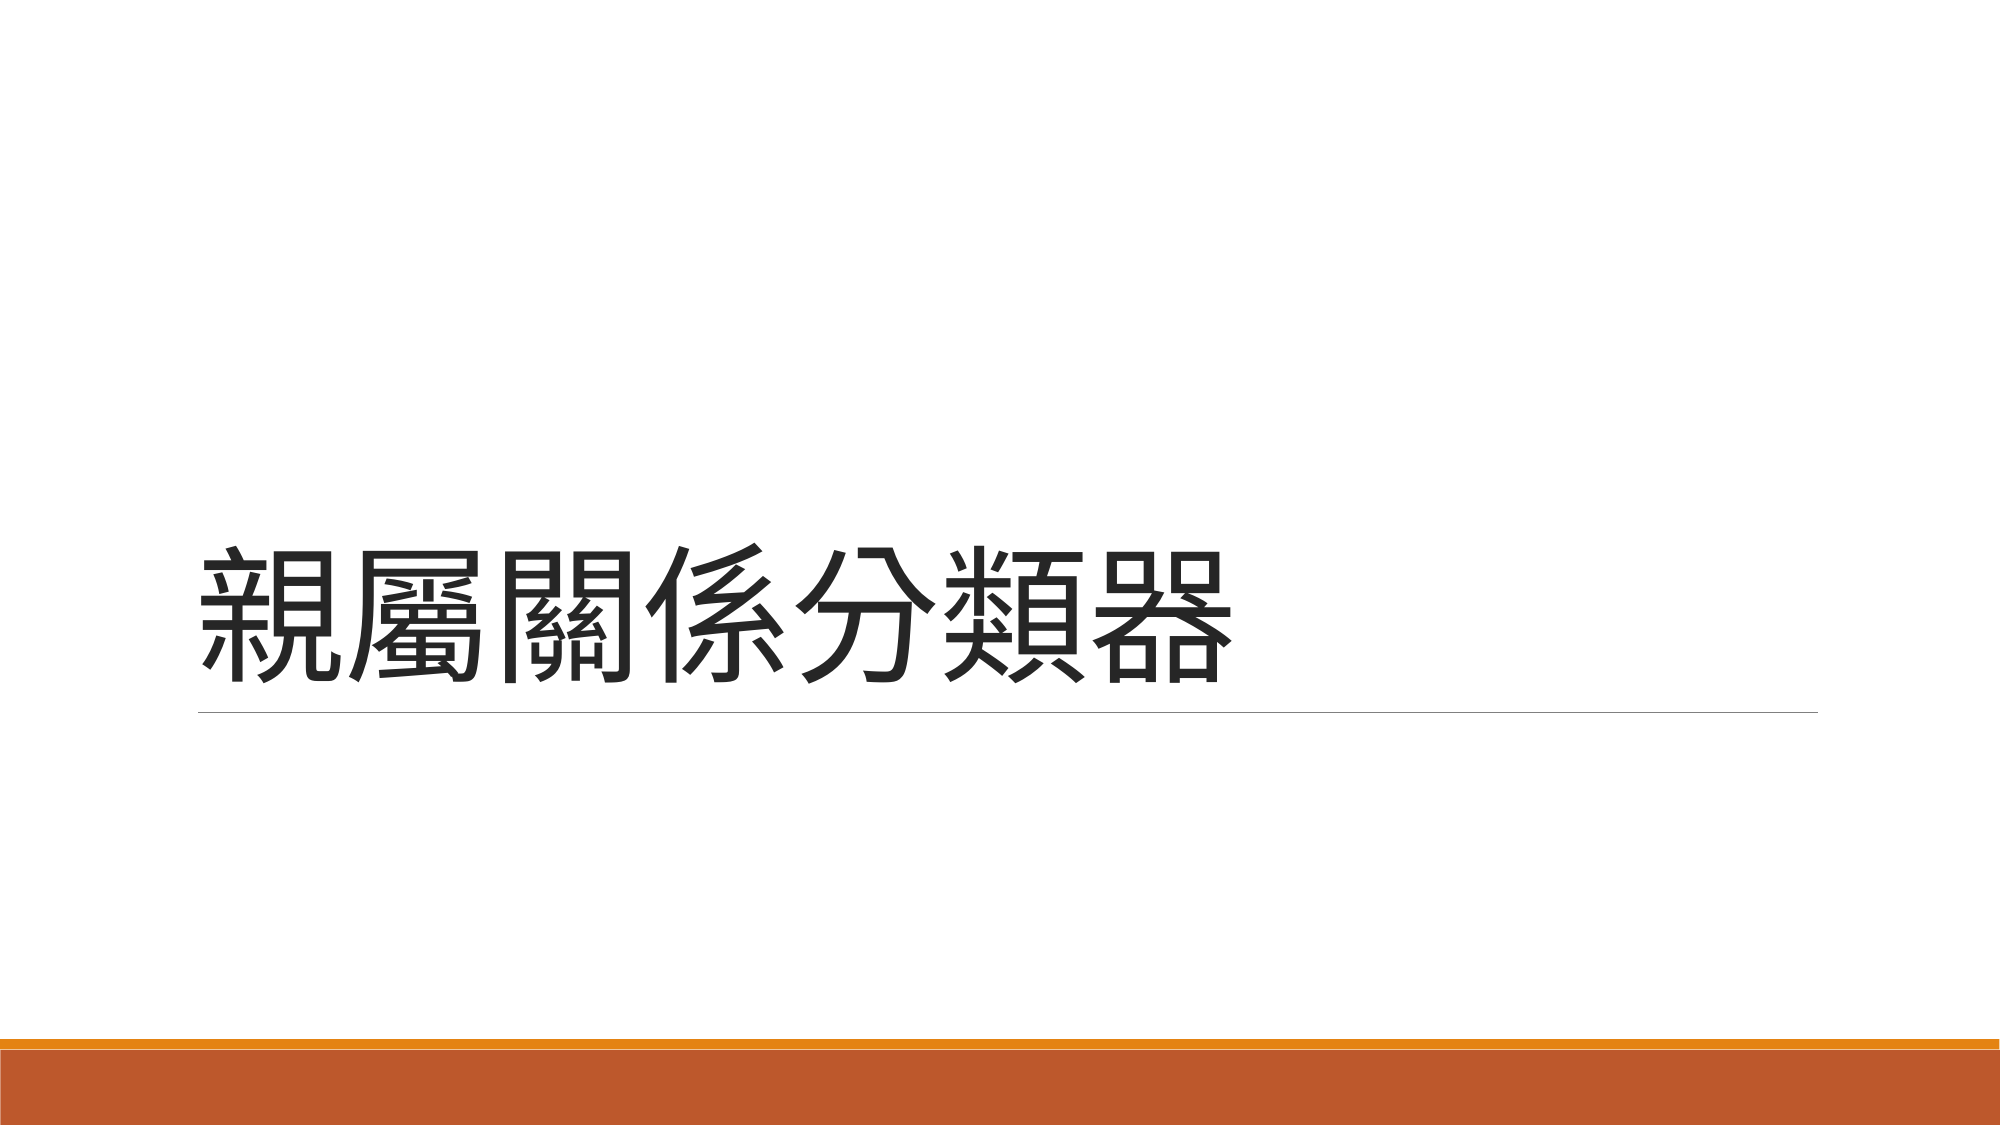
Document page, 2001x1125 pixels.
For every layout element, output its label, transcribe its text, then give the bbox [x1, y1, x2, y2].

title 親屬關係分類器 [180, 124, 1830, 710]
